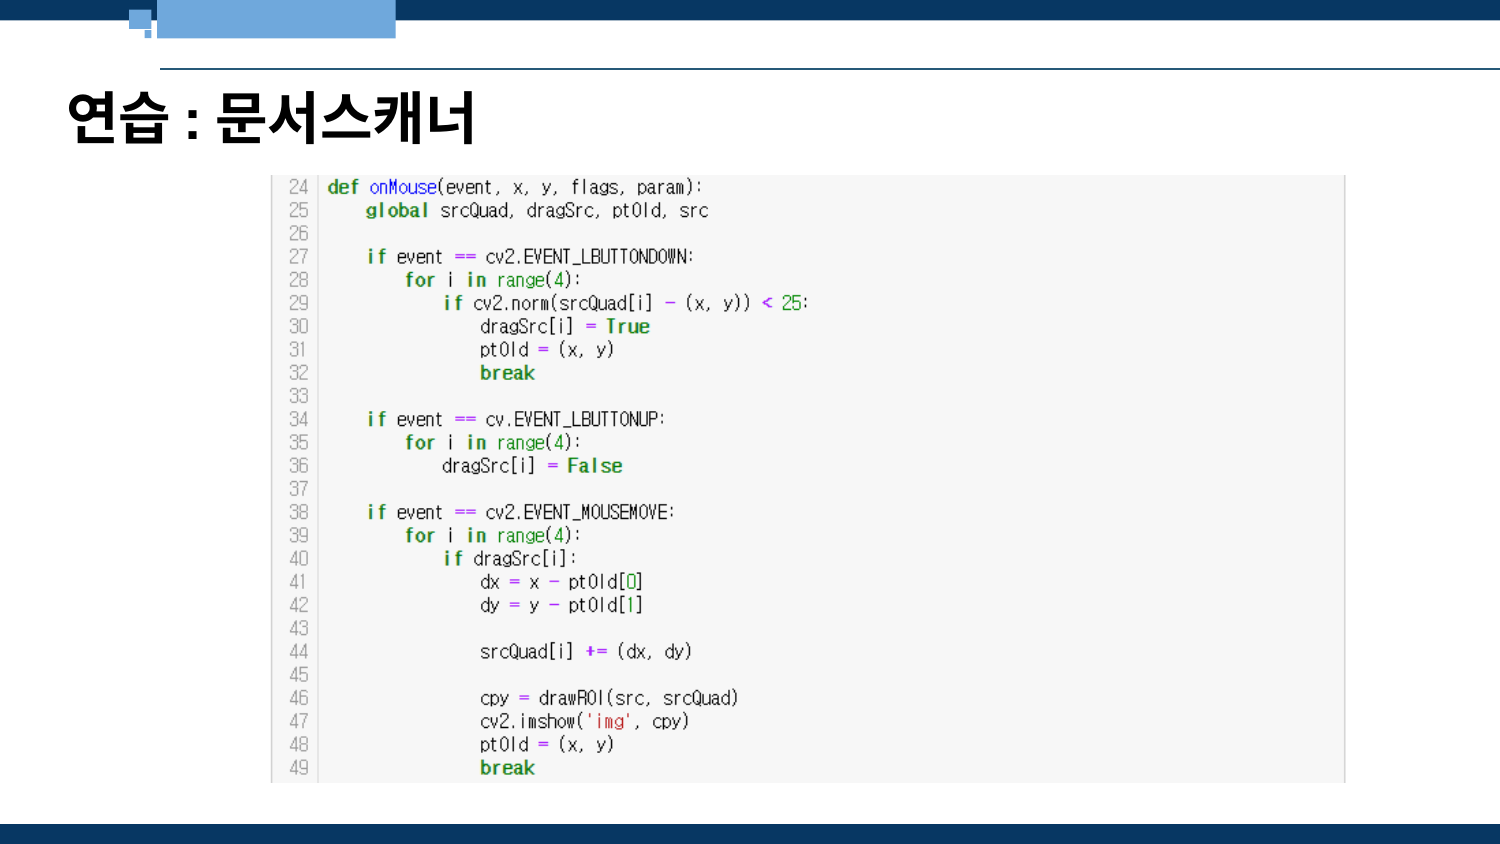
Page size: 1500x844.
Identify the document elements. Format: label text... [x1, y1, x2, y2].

text_box [0, 0, 157, 21]
title 연습:문서스캐너 [51, 72, 1449, 167]
text_box [157, 0, 396, 39]
text_box [0, 824, 1500, 844]
picture [267, 175, 1347, 783]
text_box [396, 0, 1500, 21]
text_box [129, 9, 152, 29]
text_box [144, 30, 152, 39]
picture [113, 61, 1500, 76]
